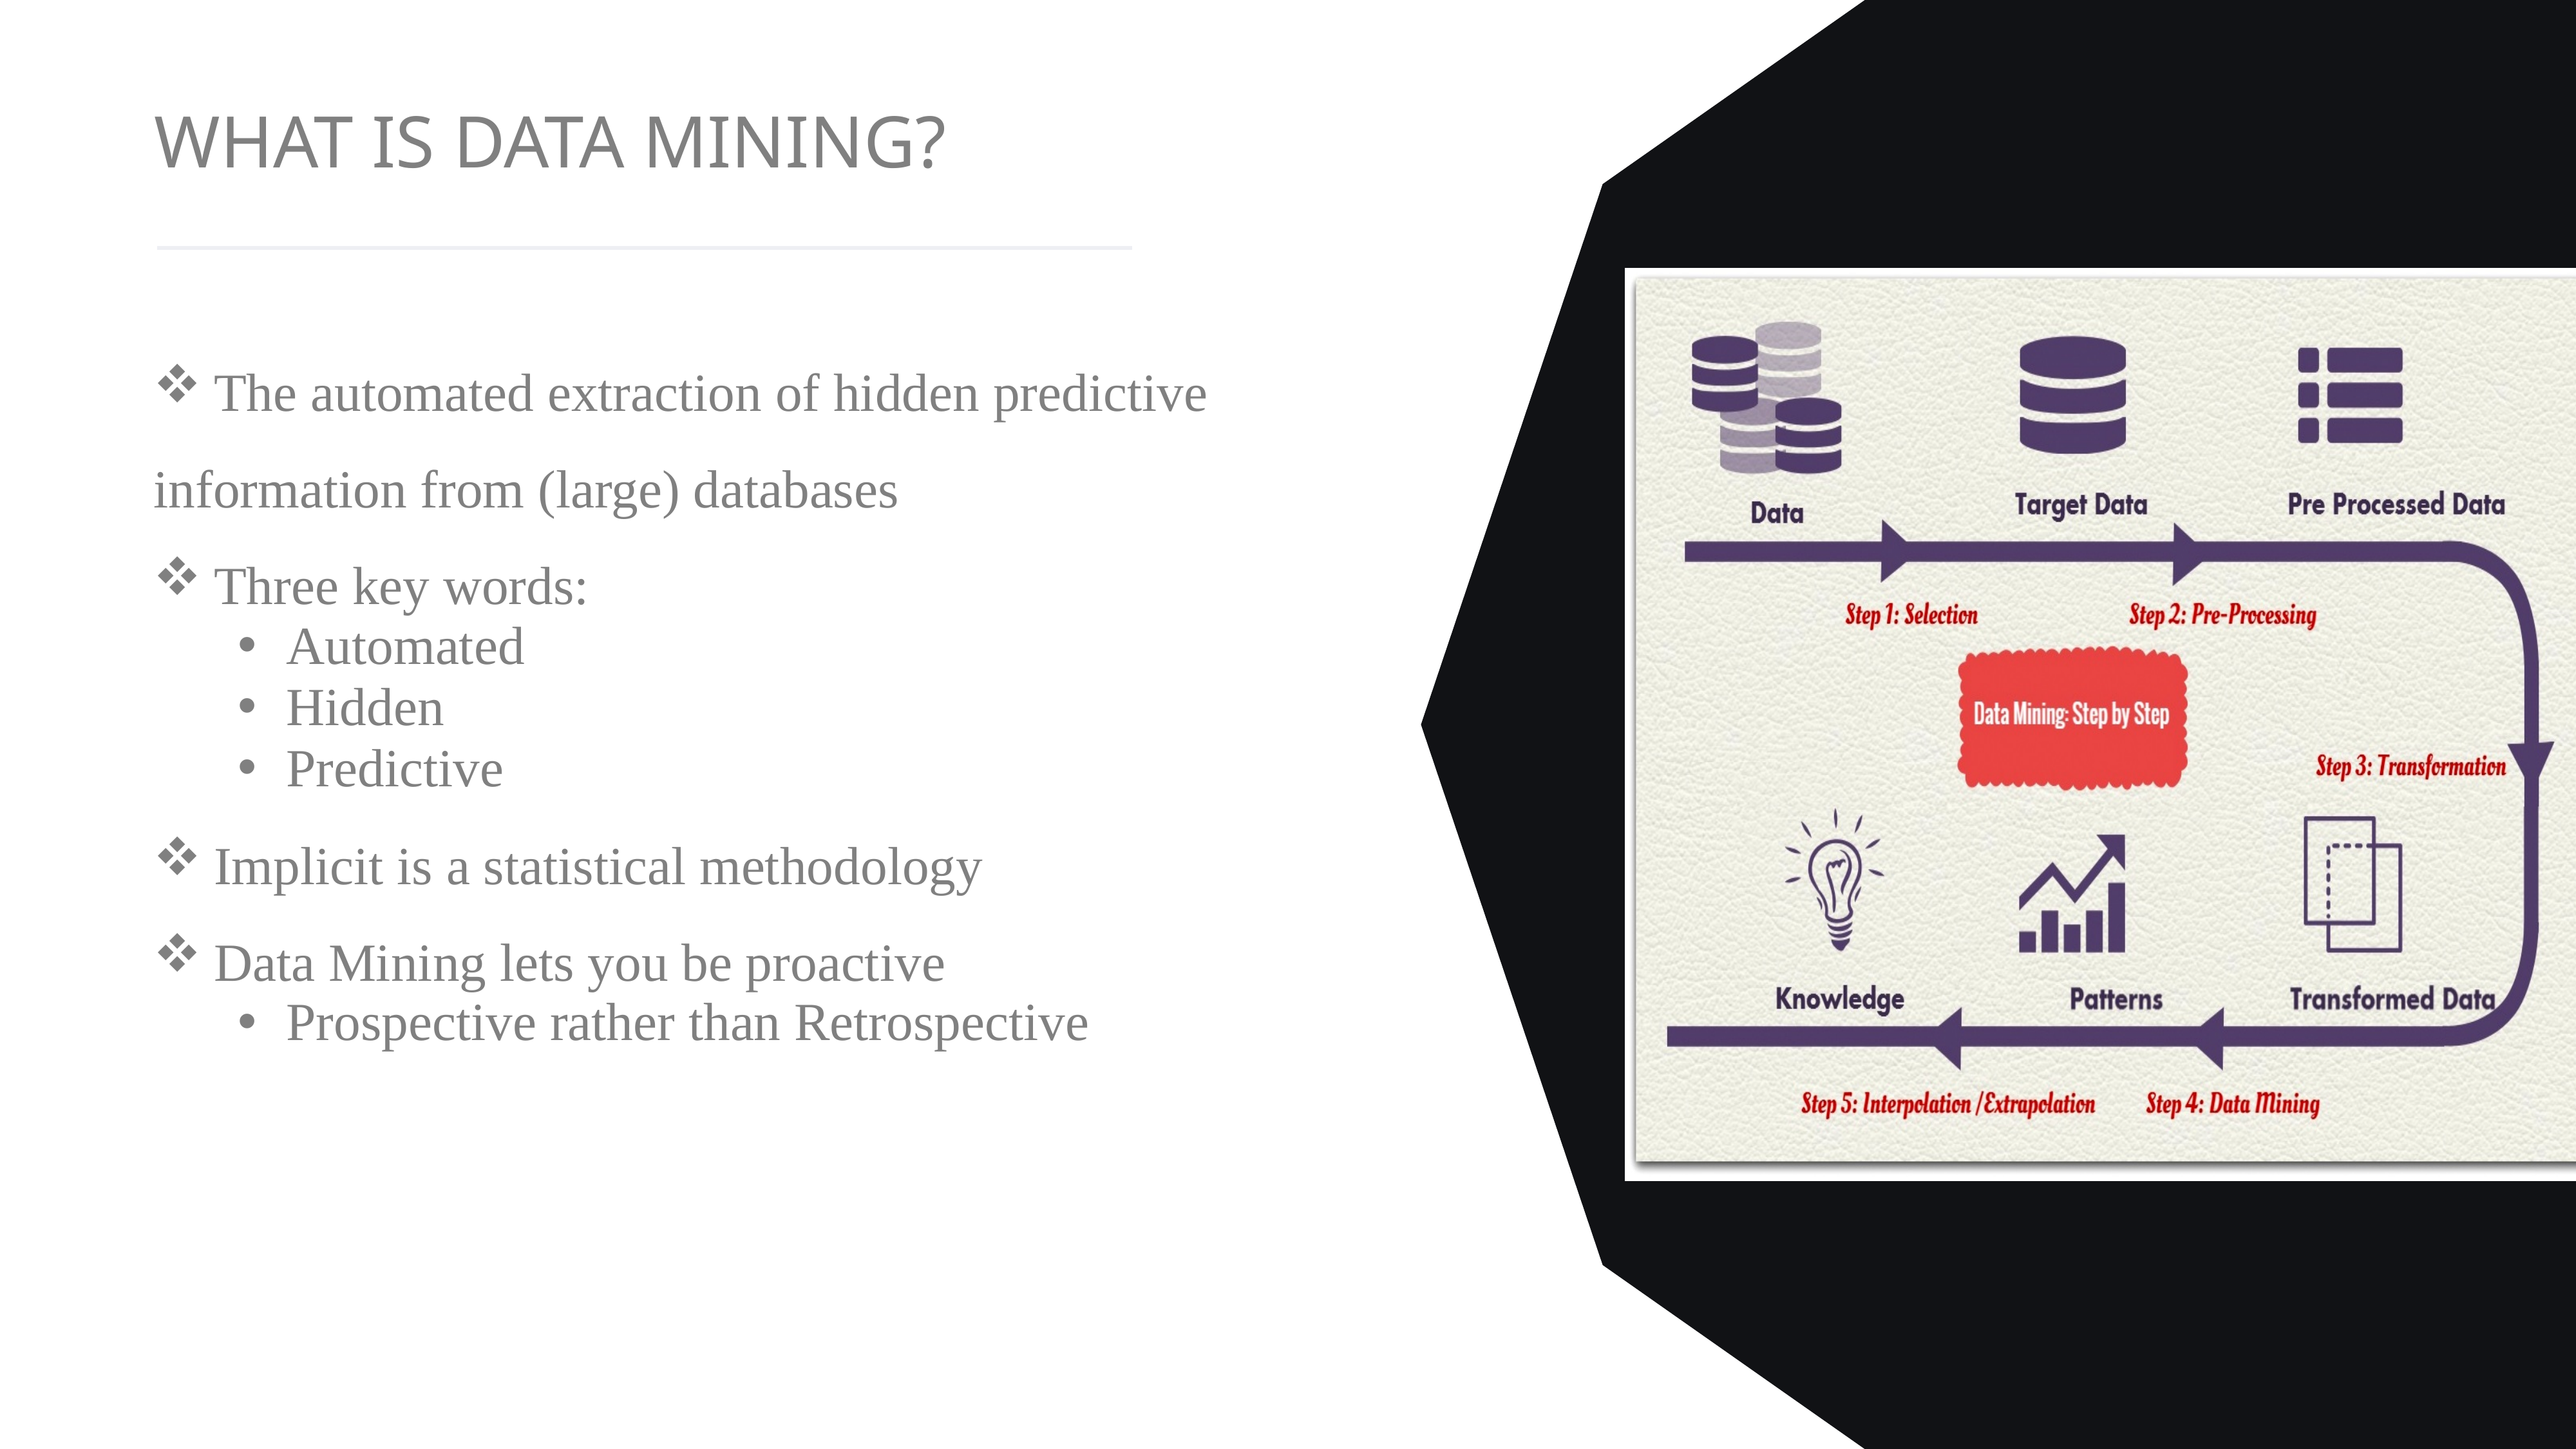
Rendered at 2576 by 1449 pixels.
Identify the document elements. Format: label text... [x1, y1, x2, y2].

text_box What is data mining? [149, 91, 952, 187]
text_box The automated extraction of hidden predictive information from (large) databases Three key words: Automated Hidden Predictive Implicit is a statistical methodology Data Mining lets you be proactive Prospective rather than Retrospective [148, 320, 1412, 1349]
picture [1624, 268, 2576, 1181]
